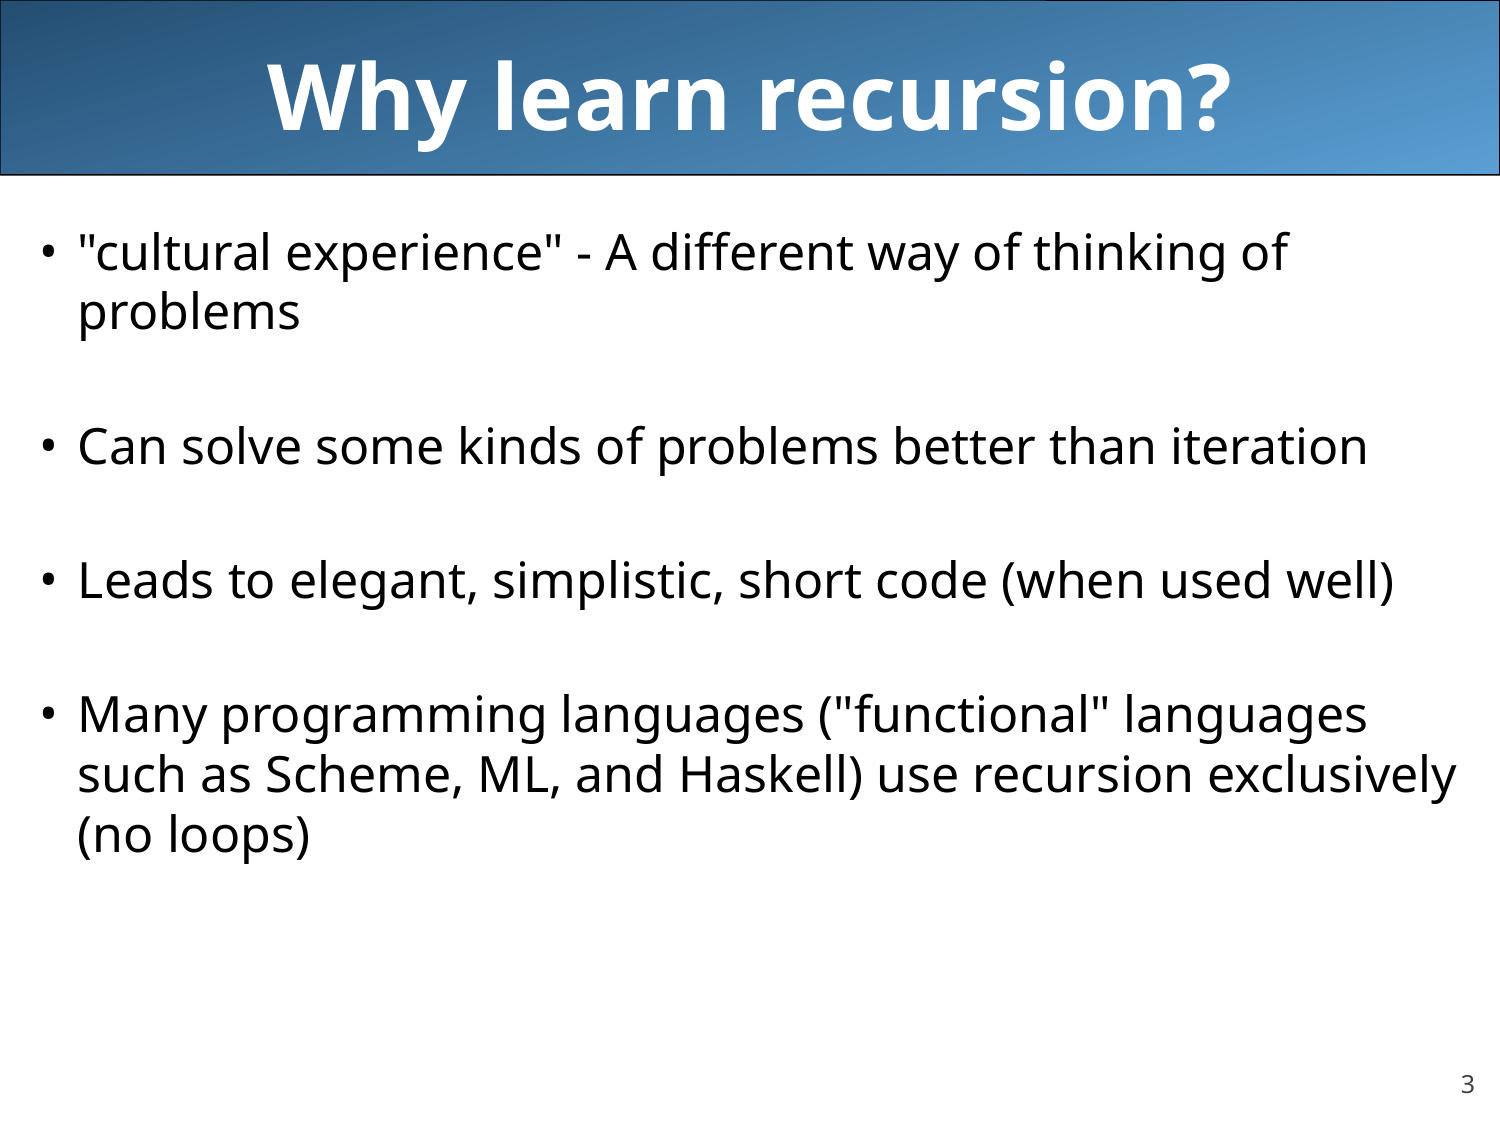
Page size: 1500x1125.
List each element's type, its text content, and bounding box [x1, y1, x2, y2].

list "cultural experience" - A different way of thinking of problems Can solve some kinds of problems better than iteration Leads to elegant, simplistic, short code (when used well) Many programming languages ("functional" languages such as Scheme, ML, and Haskell) use recursion exclusively (no loops) [24, 212, 1500, 1063]
title Why learn recursion? [75, 0, 1425, 188]
